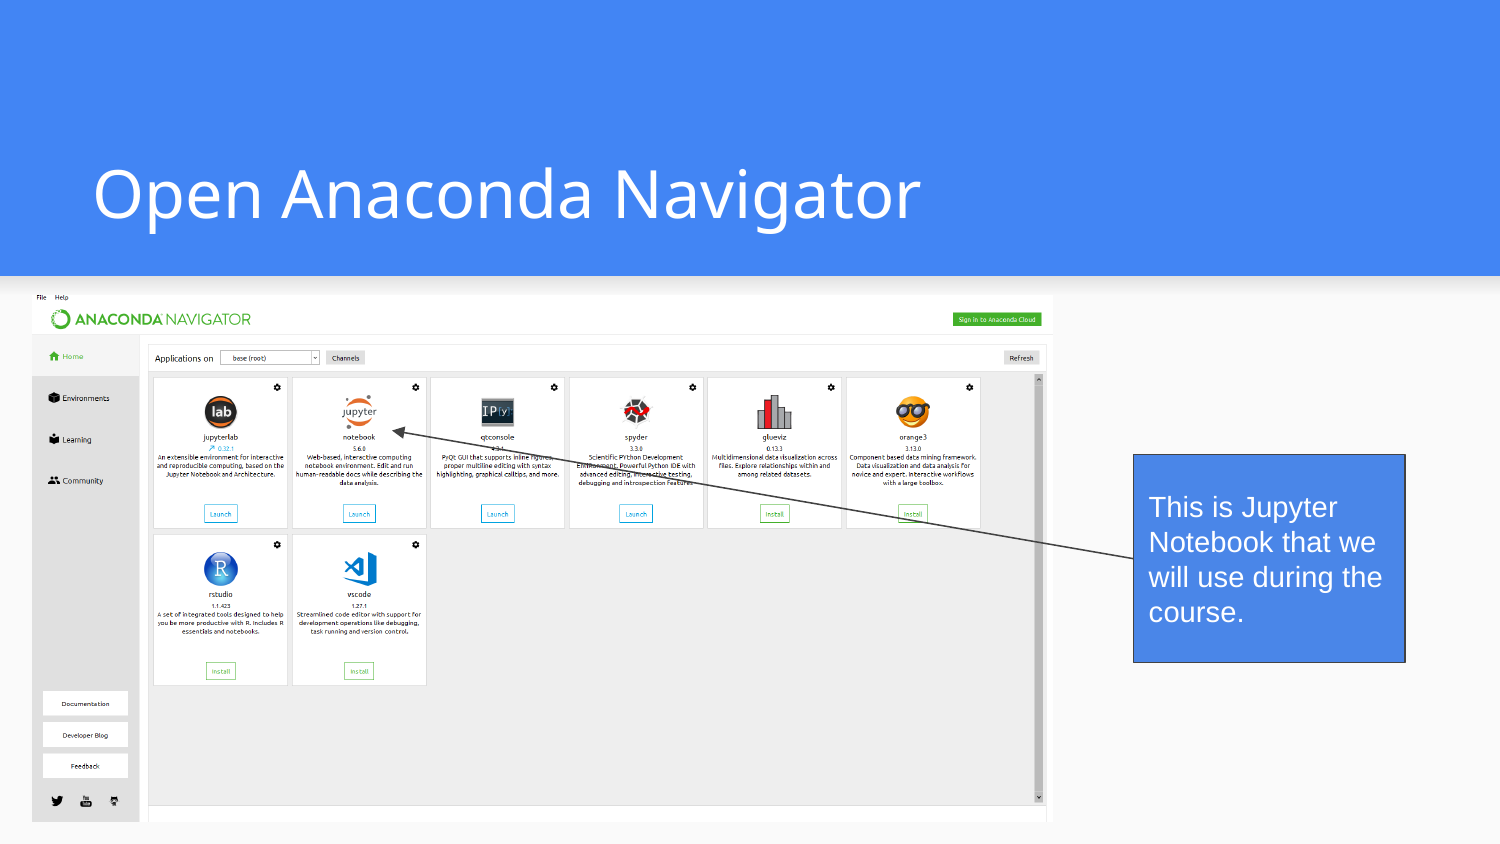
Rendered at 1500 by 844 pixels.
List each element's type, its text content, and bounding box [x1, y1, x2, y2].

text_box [391, 430, 1134, 559]
picture [32, 295, 1053, 822]
text_box This is Jupyter Notebook that we will use during the course. [1133, 454, 1405, 663]
title Open Anaconda Navigator [77, 121, 1427, 248]
